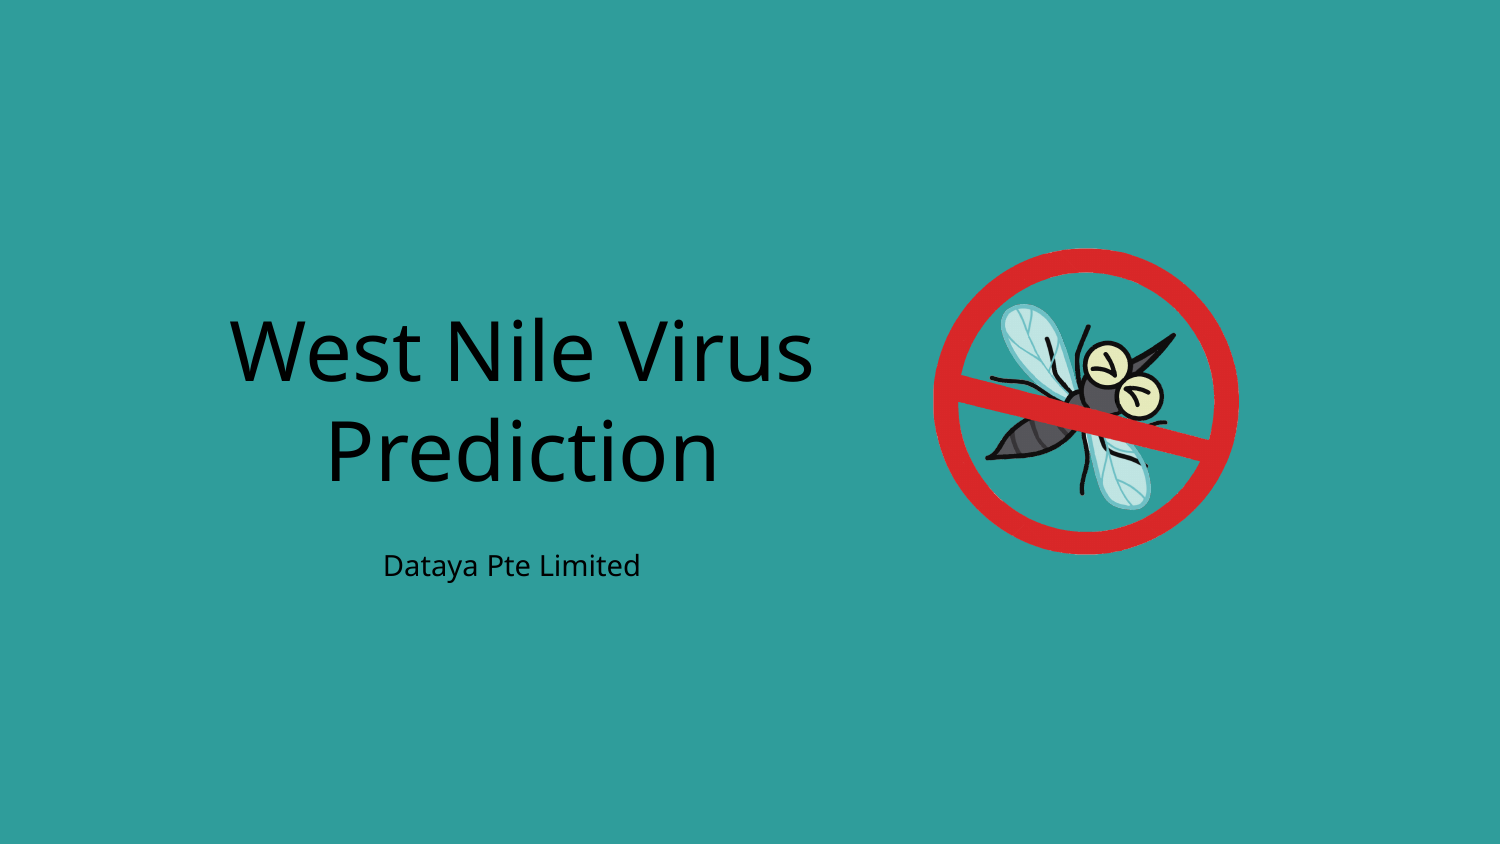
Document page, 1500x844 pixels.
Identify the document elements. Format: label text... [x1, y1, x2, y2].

text_box Dataya Pte Limited [367, 532, 679, 598]
title West Nile Virus Prediction [136, 276, 803, 521]
picture [808, 245, 1364, 558]
